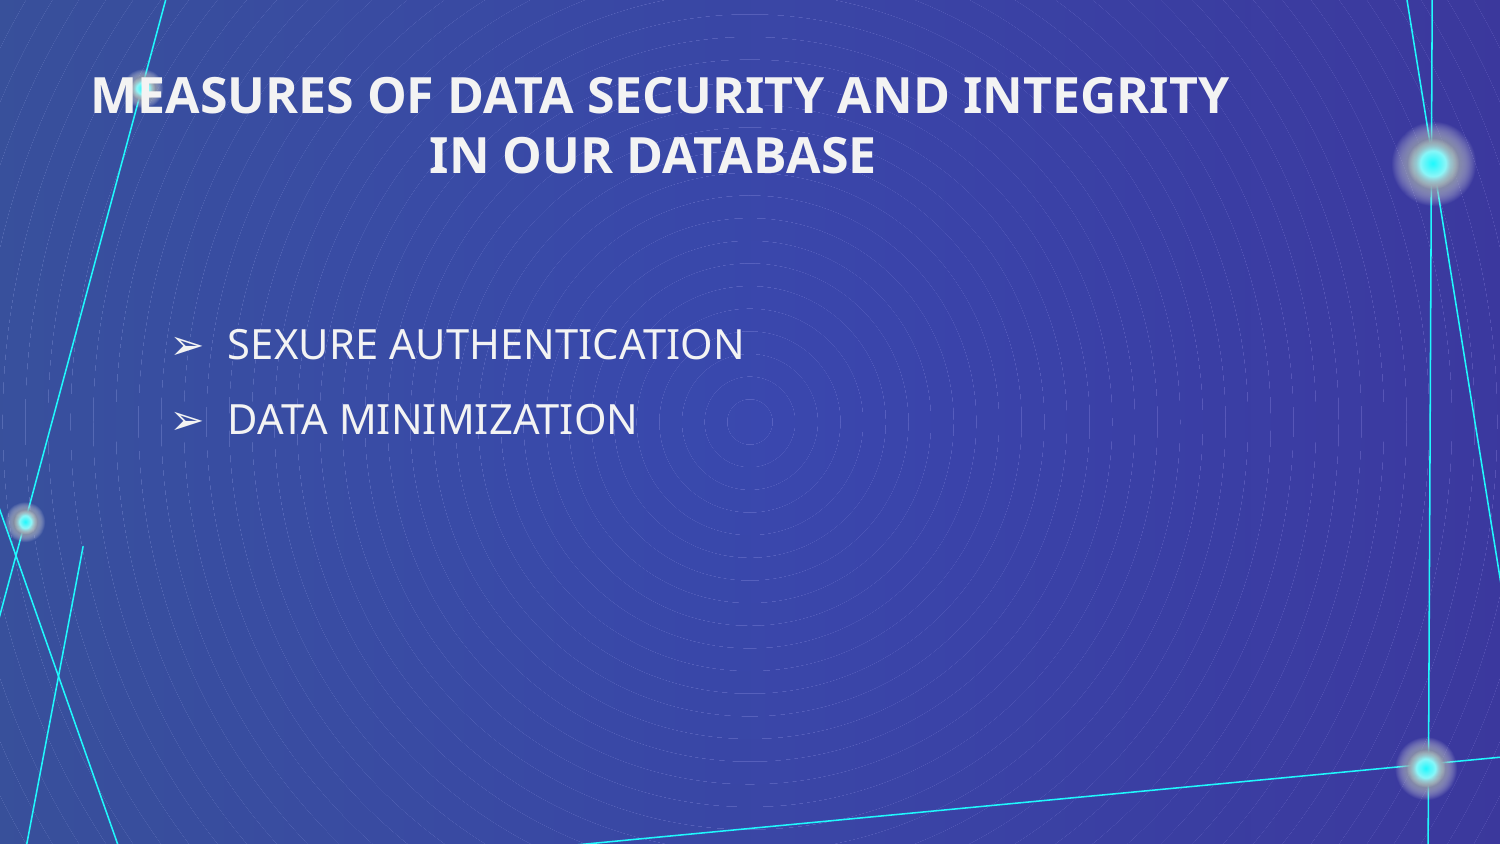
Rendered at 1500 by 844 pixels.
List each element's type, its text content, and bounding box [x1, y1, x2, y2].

text_box MEASURES OF DATA SECURITY AND INTEGRITY IN OUR DATABASE [64, 49, 1256, 199]
text_box SEXURE AUTHENTICATION DATA MINIMIZATION [138, 278, 909, 459]
